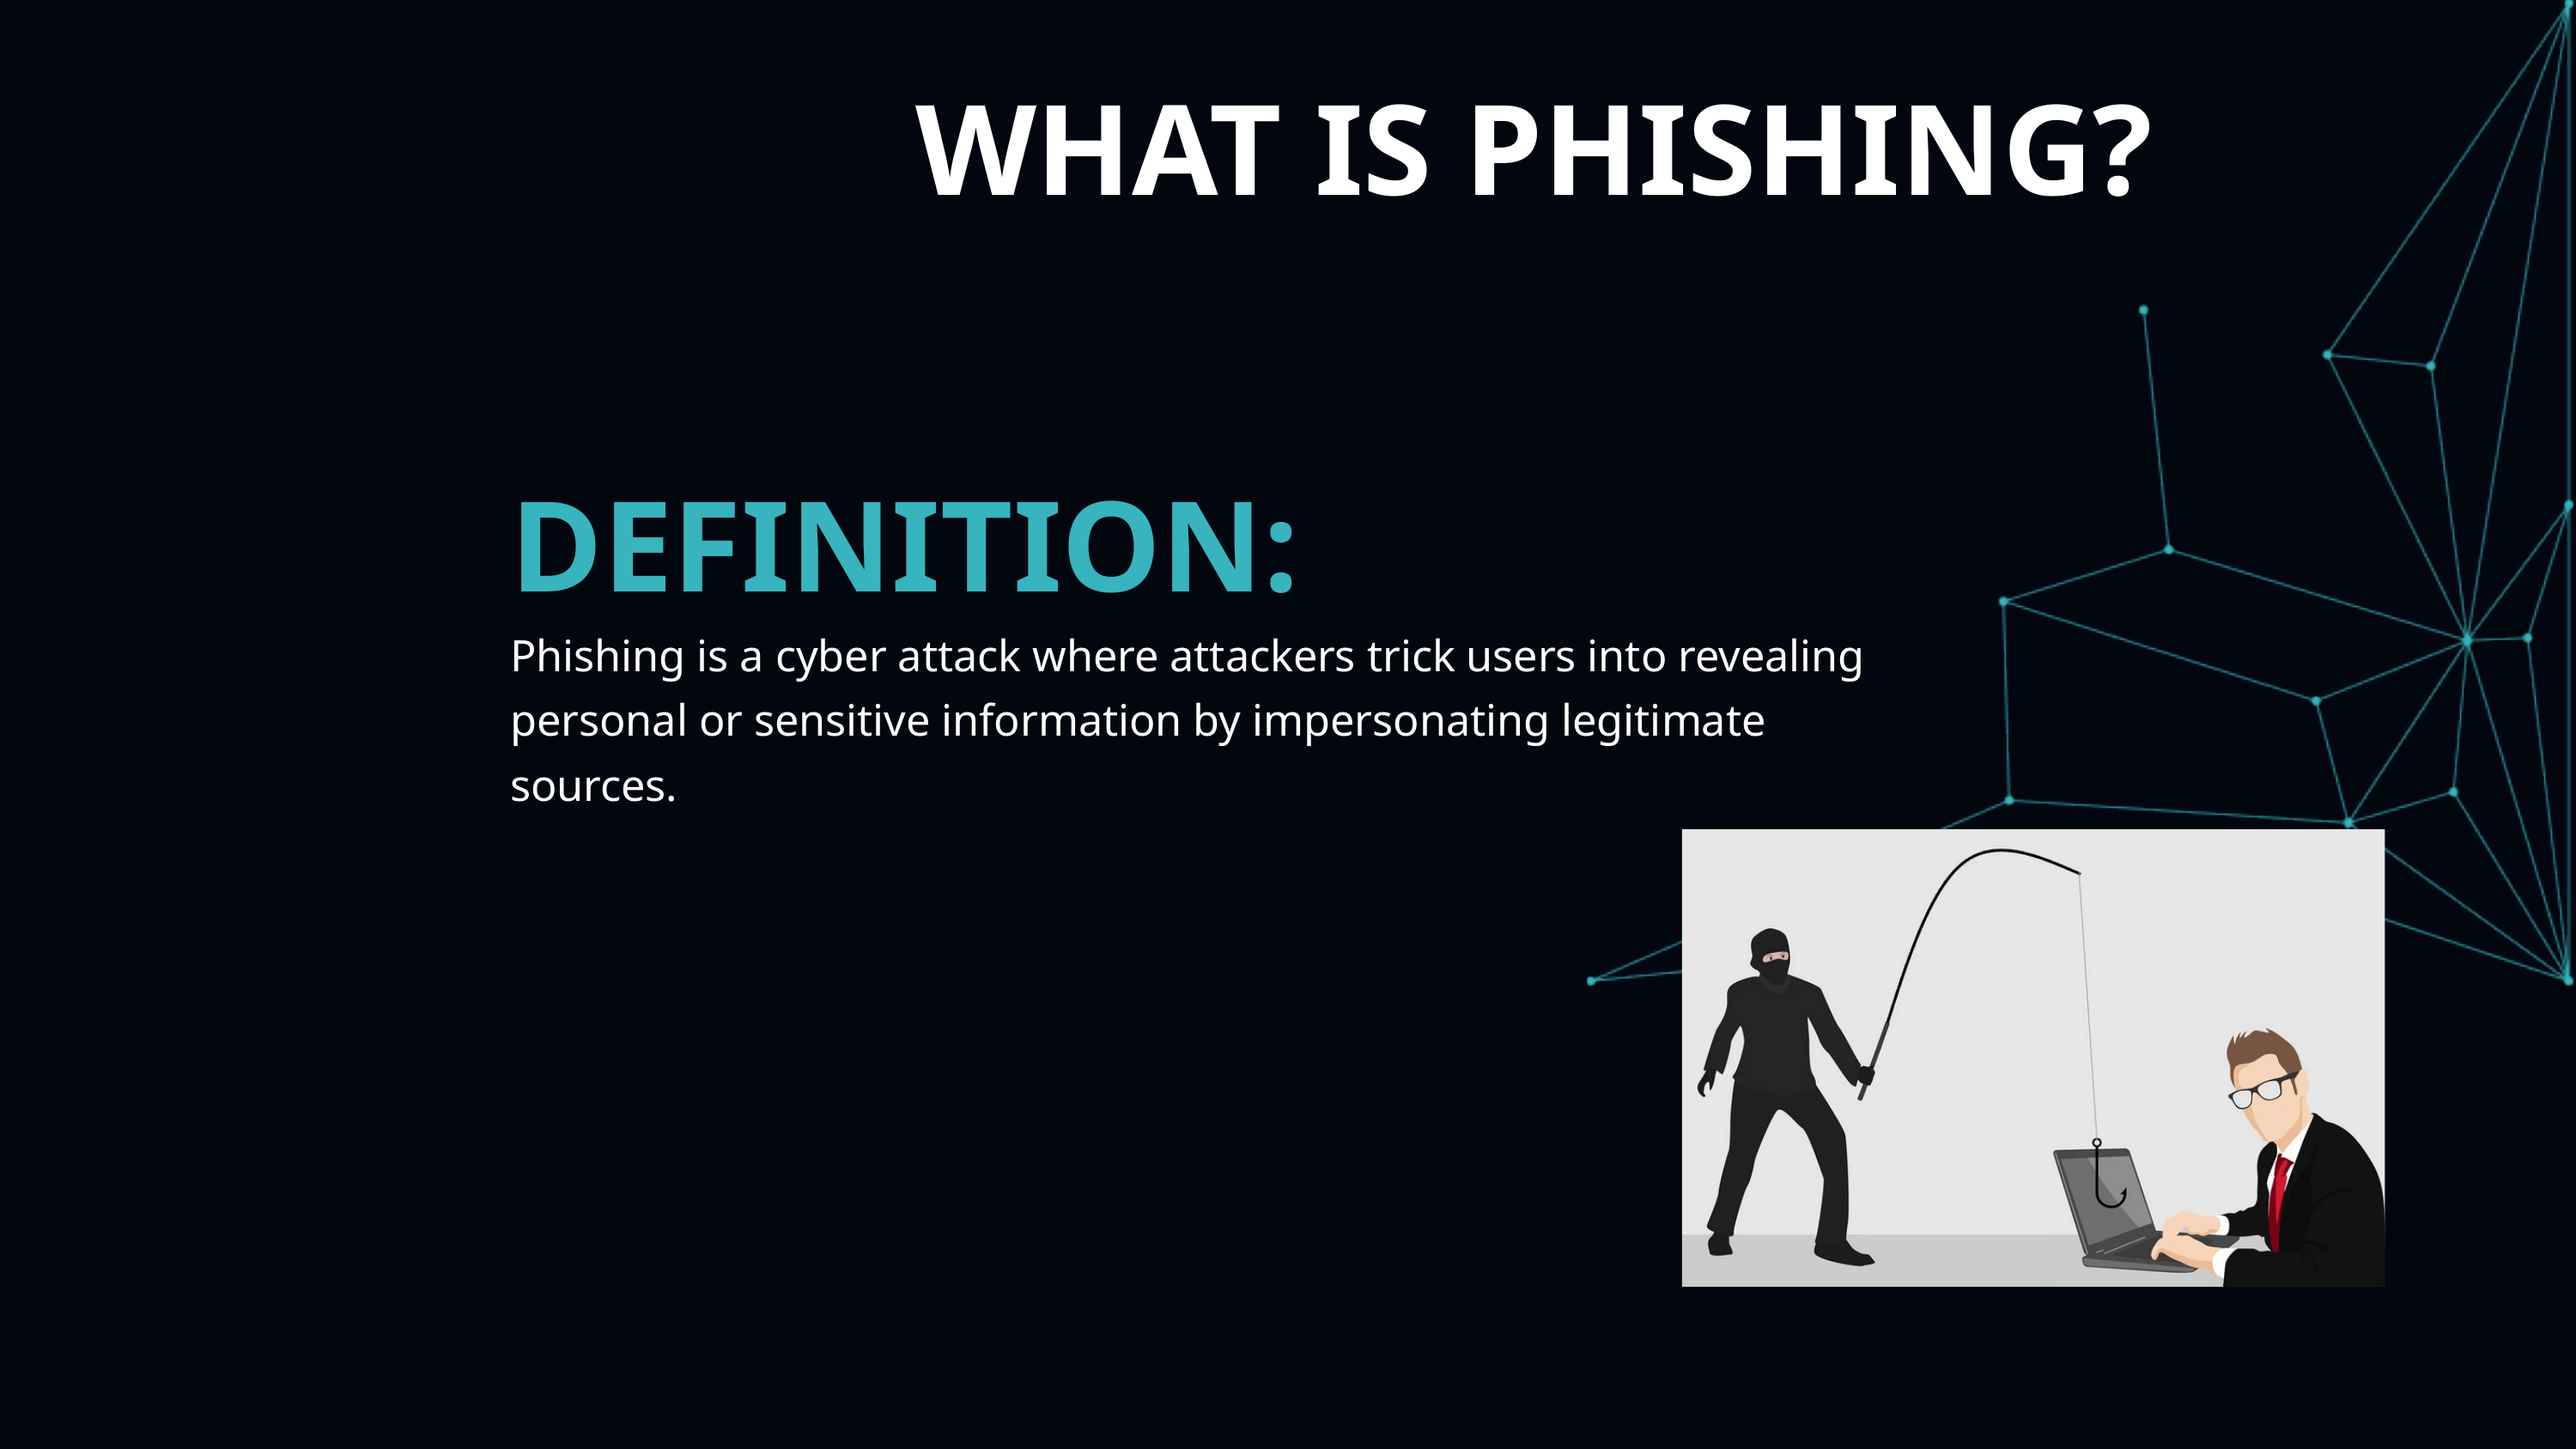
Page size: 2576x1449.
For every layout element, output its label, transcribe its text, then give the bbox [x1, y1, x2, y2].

text_box [1681, 829, 2385, 1287]
text_box [1587, 0, 2576, 989]
text_box Phishing is a cyber attack where attackers trick users into revealing personal or sensitive information by impersonating legitimate sources. [510, 615, 1887, 810]
text_box WHAT IS PHISHING? [915, 95, 2168, 221]
text_box DEFINITION: [510, 504, 1430, 615]
